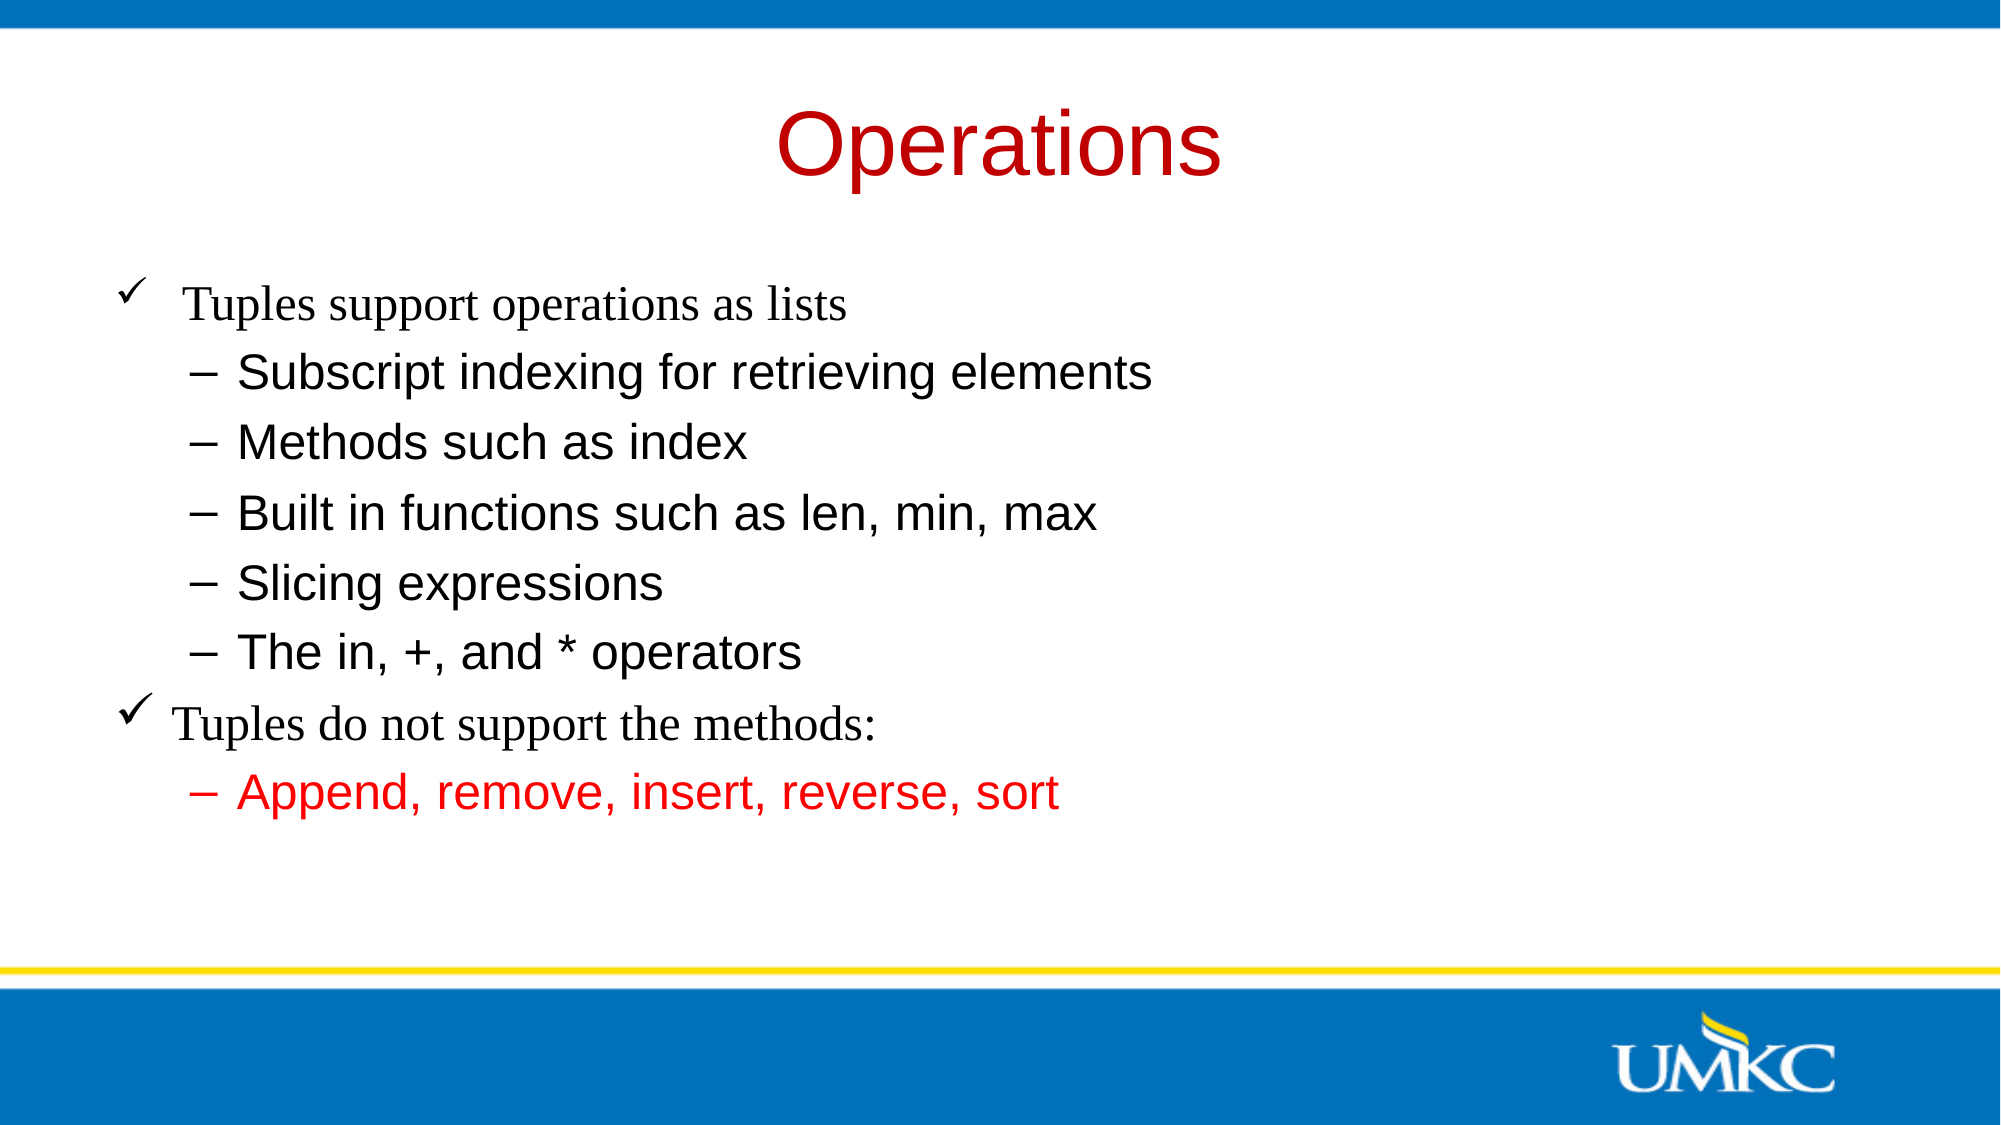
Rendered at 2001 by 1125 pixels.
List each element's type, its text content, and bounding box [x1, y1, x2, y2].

list Tuples support operations as lists Subscript indexing for retrieving elements Methods such as index Built in functions such as len, min, max Slicing expressions The in, +, and * operators Tuples do not support the methods: Append, remove, insert, reverse, sort [99, 262, 1900, 1005]
title Operations [99, 45, 1900, 233]
picture [0, 0, 2001, 1125]
